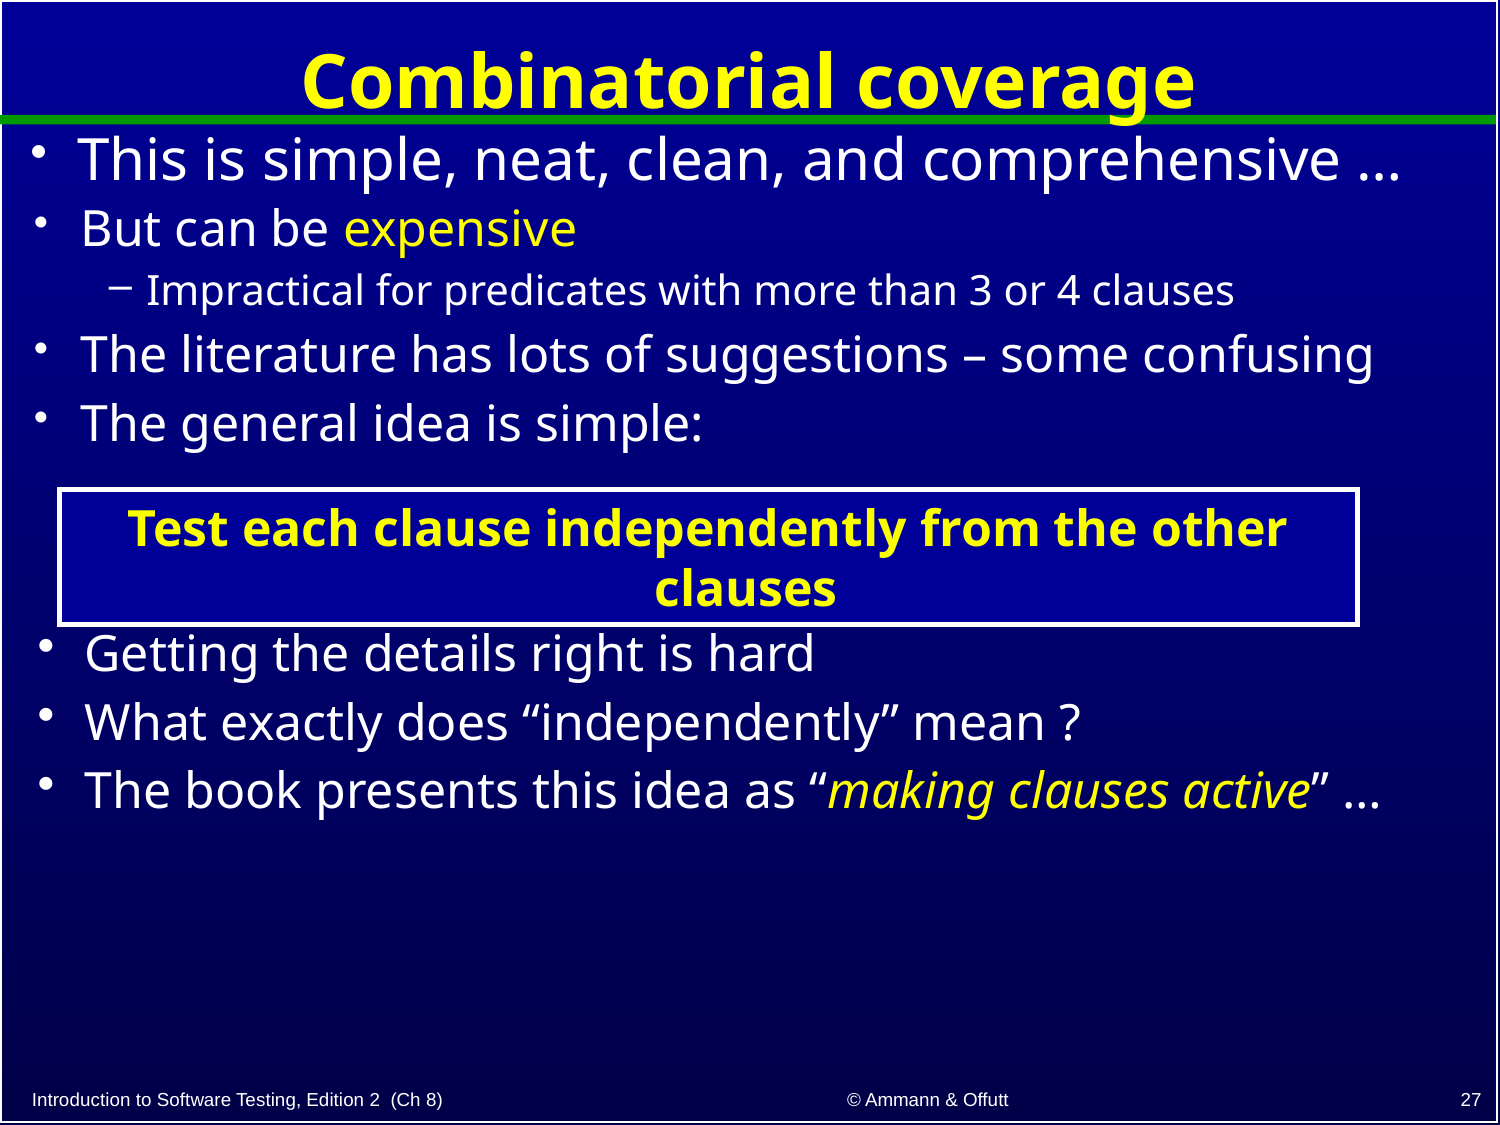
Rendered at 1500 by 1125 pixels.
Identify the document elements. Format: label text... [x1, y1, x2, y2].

text_box But can be expensive Impractical for predicates with more than 3 or 4 clauses The literature has lots of suggestions – some confusing The general idea is simple: [18, 195, 1474, 617]
slide_number 27 [1184, 1077, 1498, 1118]
title Combinatorial coverage [14, 7, 1483, 162]
list This is simple, neat, clean, and comprehensive … [15, 122, 1485, 196]
footer © Ammann & Offutt [690, 1078, 1166, 1118]
slide_number Introduction to Software Testing, Edition 2 (Ch 8) [16, 1080, 657, 1118]
text_box Test each clause independently from the other clauses [59, 489, 1358, 620]
text_box Getting the details right is hard What exactly does “independently” mean ? The book presents this idea as “making clauses active” … [22, 620, 1478, 933]
